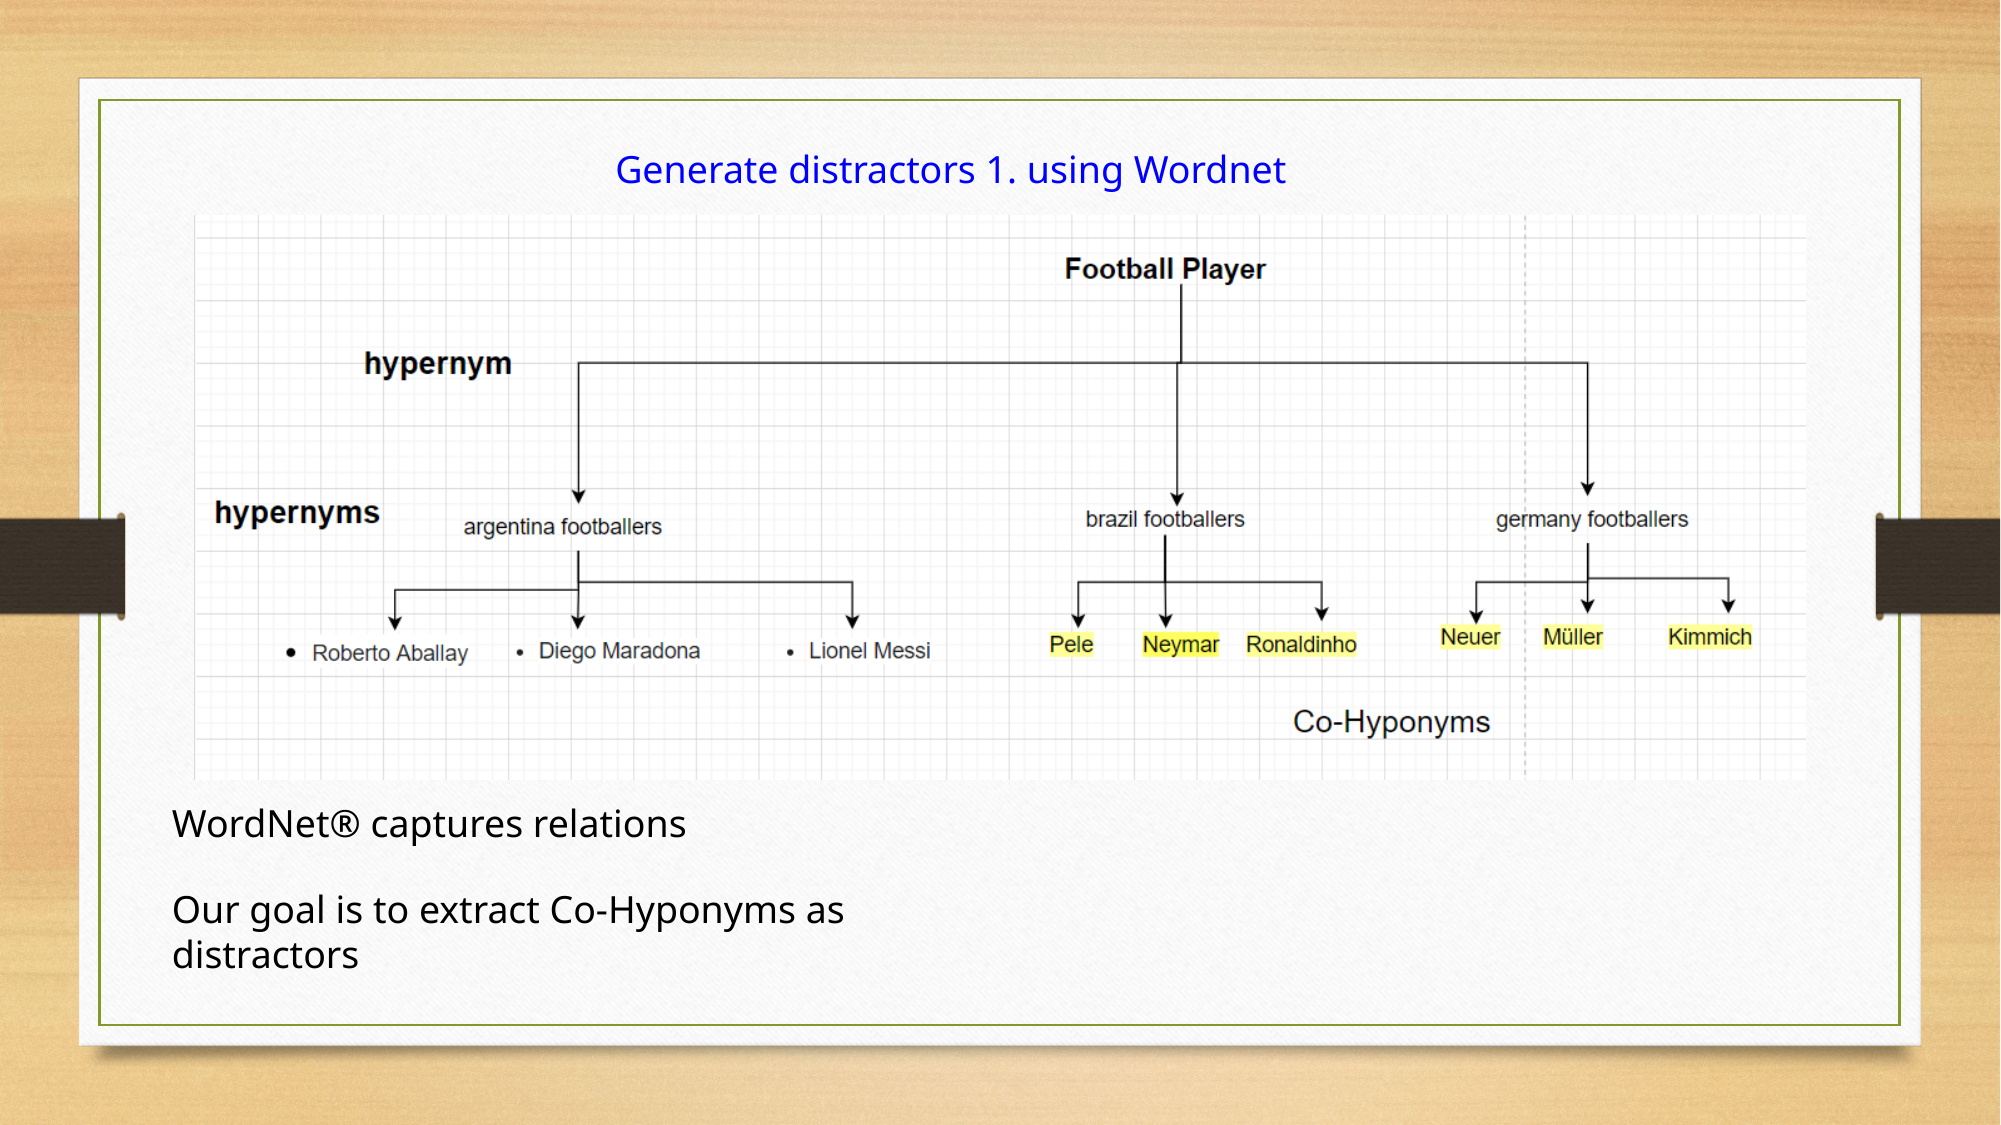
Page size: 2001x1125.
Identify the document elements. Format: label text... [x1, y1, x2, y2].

text_box Generate distractors 1. using Wordnet [600, 138, 1605, 198]
text_box WordNet® captures relations [157, 792, 1161, 853]
text_box Our goal is to extract Co-Hyponyms as distractors [157, 878, 1161, 984]
picture [0, 0, 2001, 1125]
